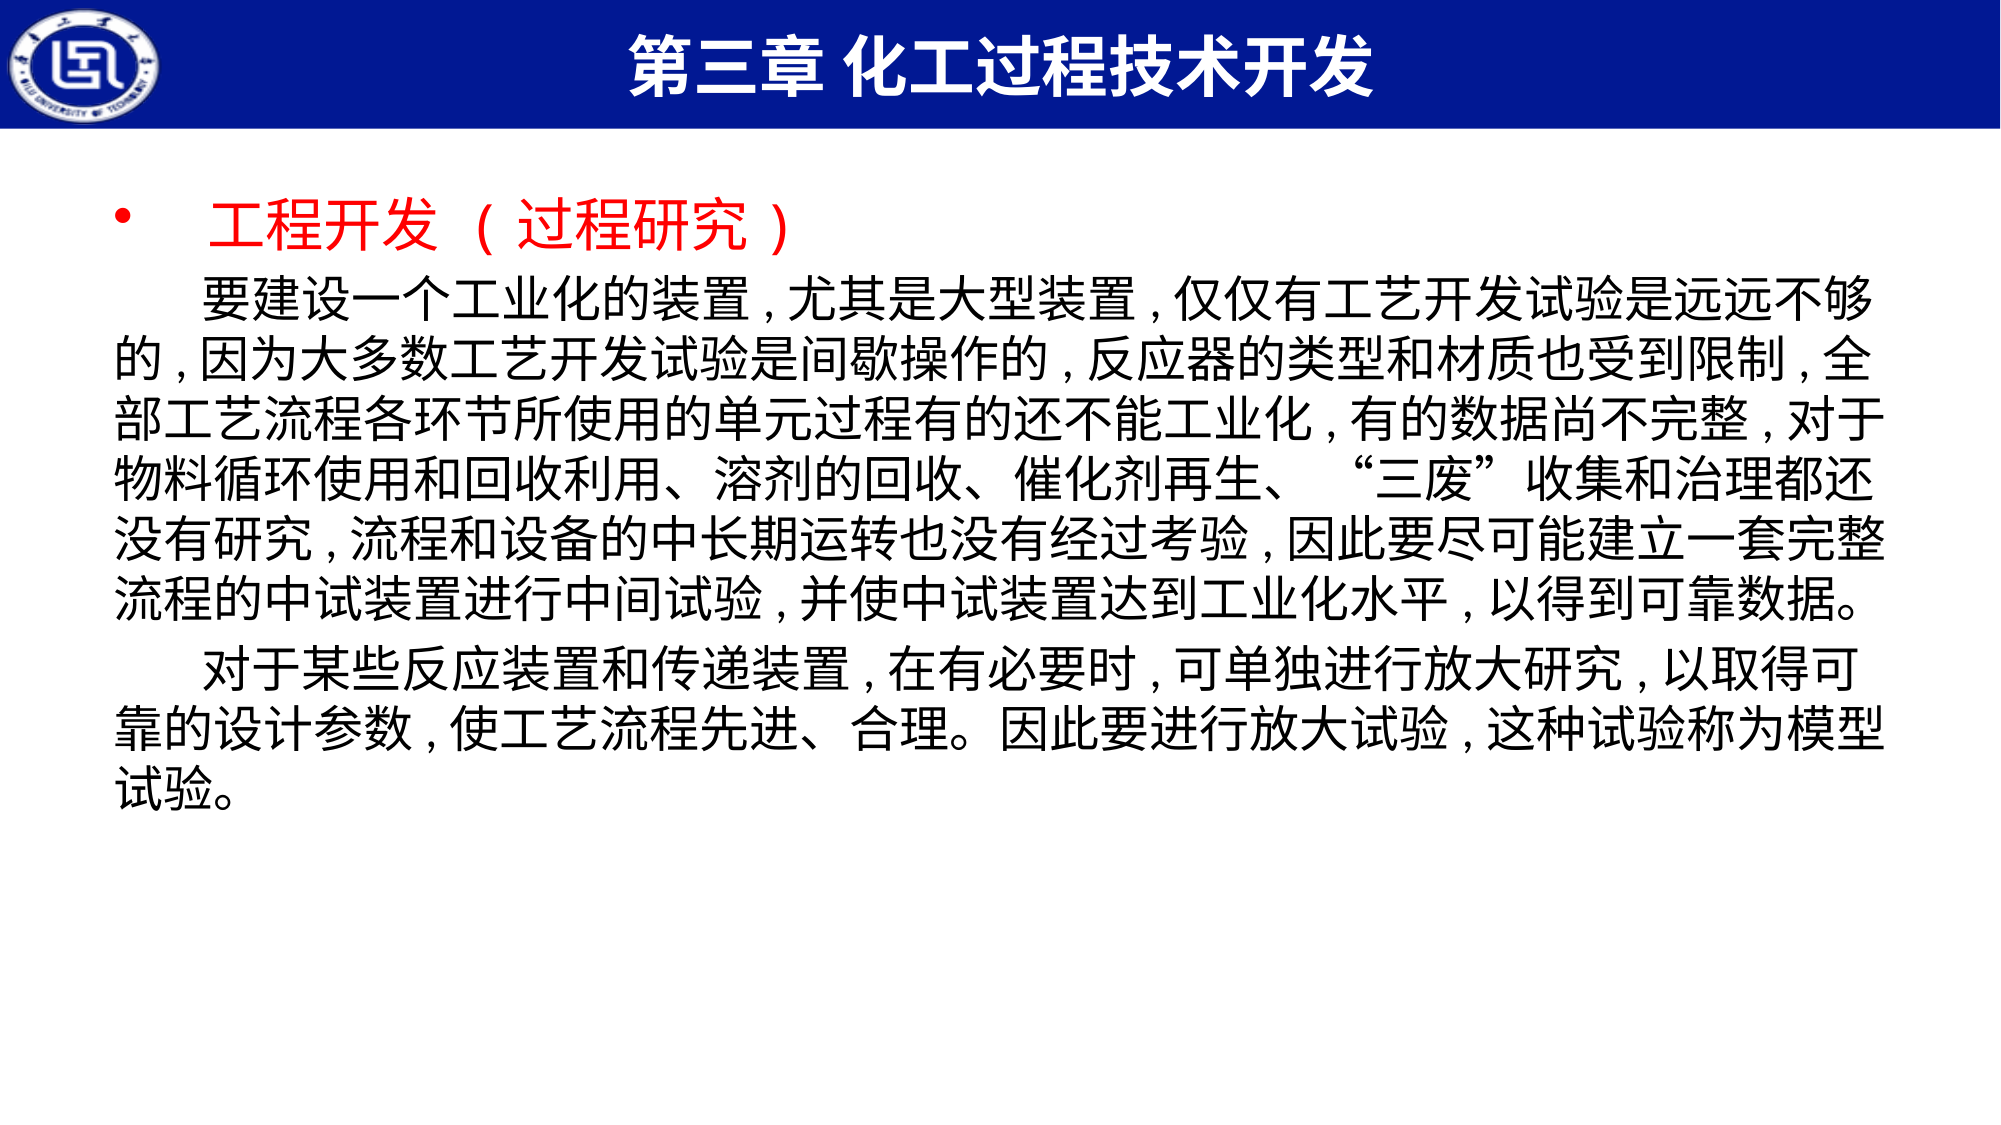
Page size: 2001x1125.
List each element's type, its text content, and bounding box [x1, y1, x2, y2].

picture [2, 7, 164, 126]
list 工程开发 (过程研究) 要建设一个工业化的装置,尤其是大型装置,仅仅有工艺开发试验是远远不够的,因为大多数工艺开发试验是间歇操作的,反应器的类型和材质也受到限制,全部工艺流程各环节所使用的单元过程有的还不能工业化,有的数据尚不完整,对于物料循环使用和回收利用、溶剂的回收、催化剂再生、 “三废”收集和治理都还没有研究,流程和设备的中长期运转也没有经过考验,因此要尽可能建立一套完整流程的中试装置进行中间试验,并使中试装置达到工业化水平,以得到可靠数据。 对于某些反应装置和传递装置,在有必要时,可单独进行放大研究,以取得可靠的设计参数,使工艺流程先进、合理。因此要进行放大试验,这种试验称为模型试验。 [98, 180, 1923, 1090]
